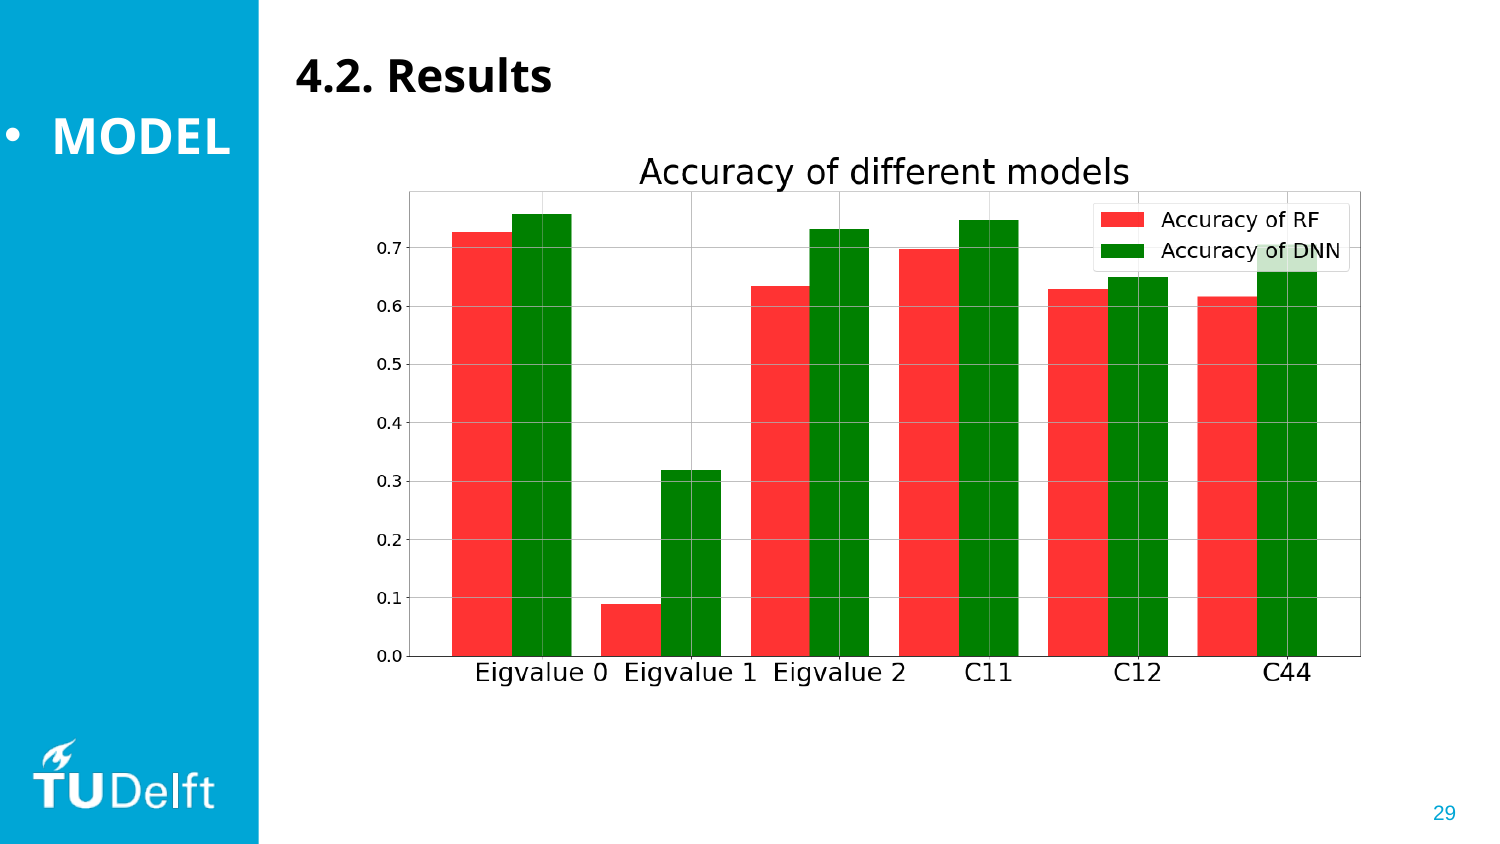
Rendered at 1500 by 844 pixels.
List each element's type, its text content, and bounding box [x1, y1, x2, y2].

text_box 4.2. Results [281, 39, 1347, 110]
picture [369, 151, 1366, 693]
text_box MODEL [0, 96, 388, 172]
